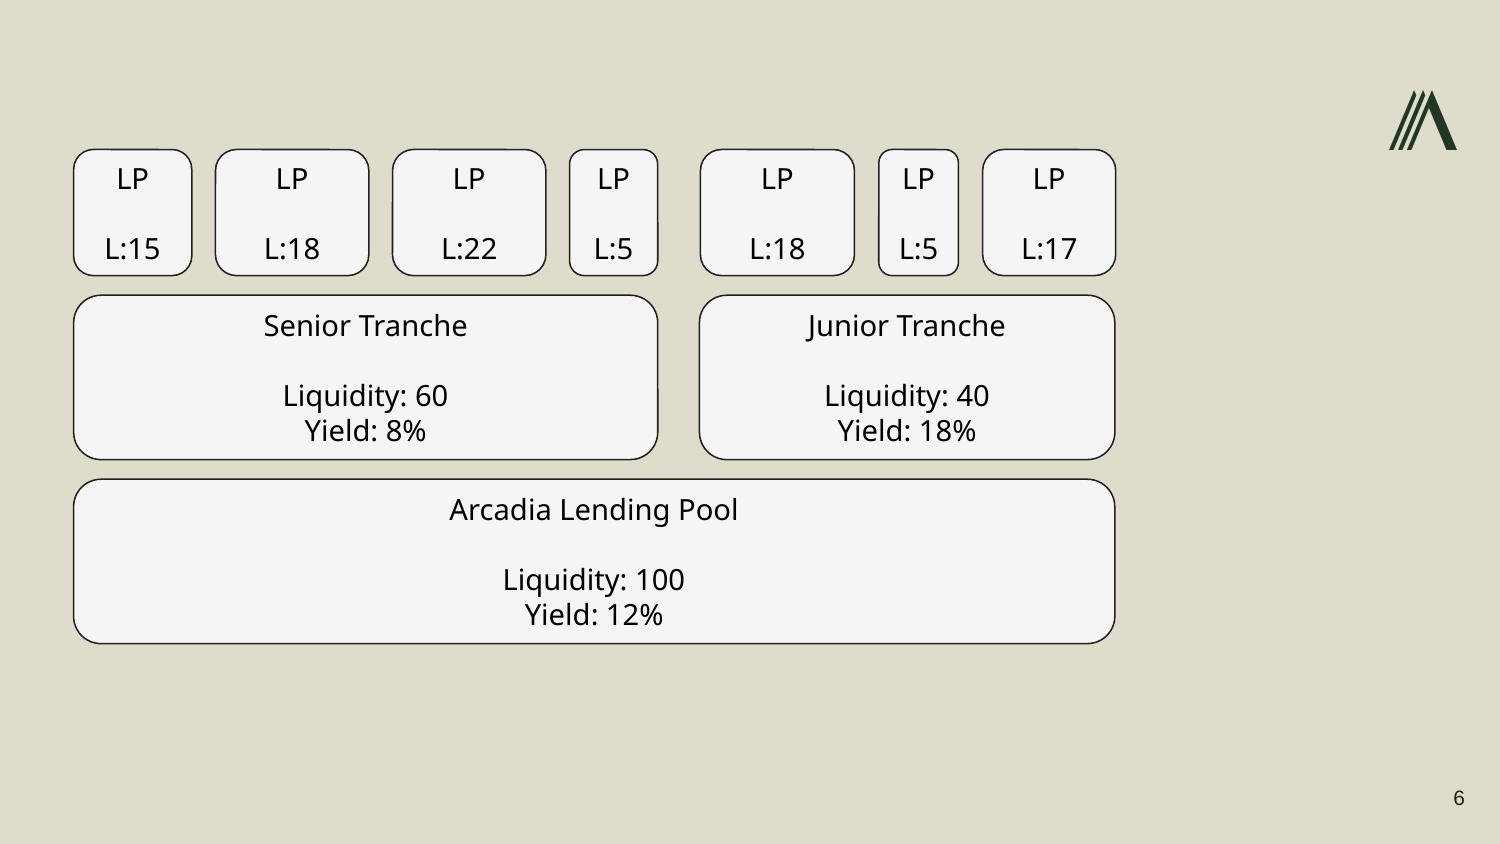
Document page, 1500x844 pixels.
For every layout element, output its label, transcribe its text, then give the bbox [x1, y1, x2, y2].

text_box LP L:17 [982, 149, 1116, 276]
text_box Senior Tranche Liquidity: 60 Yield: 8% [73, 295, 658, 460]
text_box LP L:5 [878, 149, 959, 276]
slide_number 6 [1389, 764, 1480, 830]
text_box LP L:15 [73, 149, 192, 276]
text_box Arcadia Lending Pool Liquidity: 100 Yield: 12% [73, 479, 1115, 644]
text_box LP L:22 [392, 149, 546, 276]
text_box LP L:5 [569, 149, 658, 276]
text_box LP L:18 [700, 149, 855, 276]
text_box LP L:18 [215, 149, 369, 276]
text_box Junior Tranche Liquidity: 40 Yield: 18% [699, 295, 1115, 460]
picture [1389, 90, 1457, 150]
